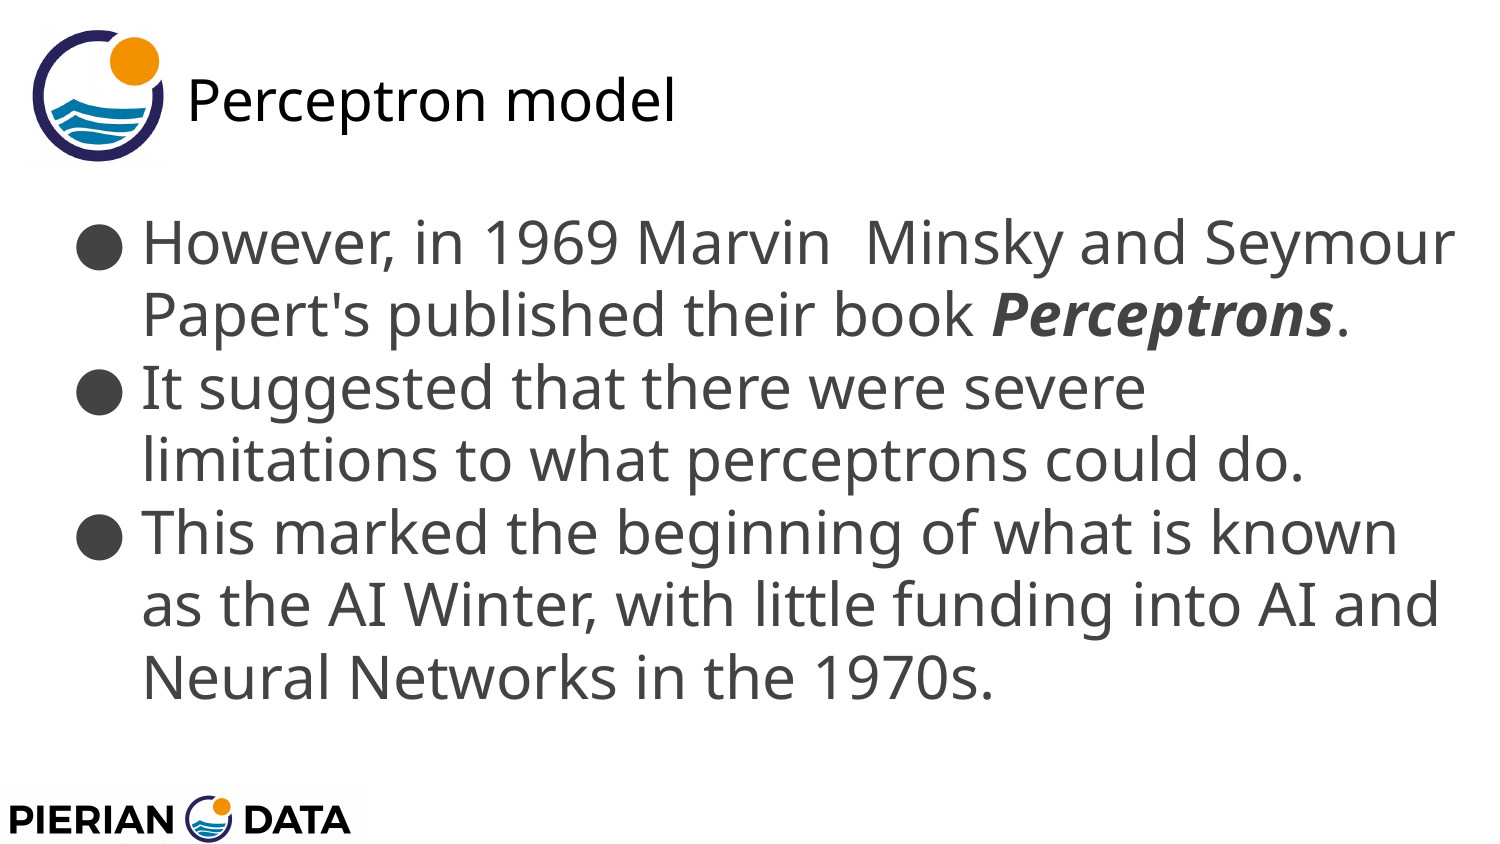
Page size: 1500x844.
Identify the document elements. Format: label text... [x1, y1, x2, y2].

picture [0, 787, 368, 844]
list However, in 1969 Marvin Minsky and Seymour Papert's published their book Perceptrons. It suggested that there were severe limitations to what perceptrons could do. This marked the beginning of what is known as the AI Winter, with little funding into AI and Neural Networks in the 1970s. [51, 189, 1476, 750]
title Perceptron model [176, 48, 1449, 143]
picture [24, 24, 172, 167]
